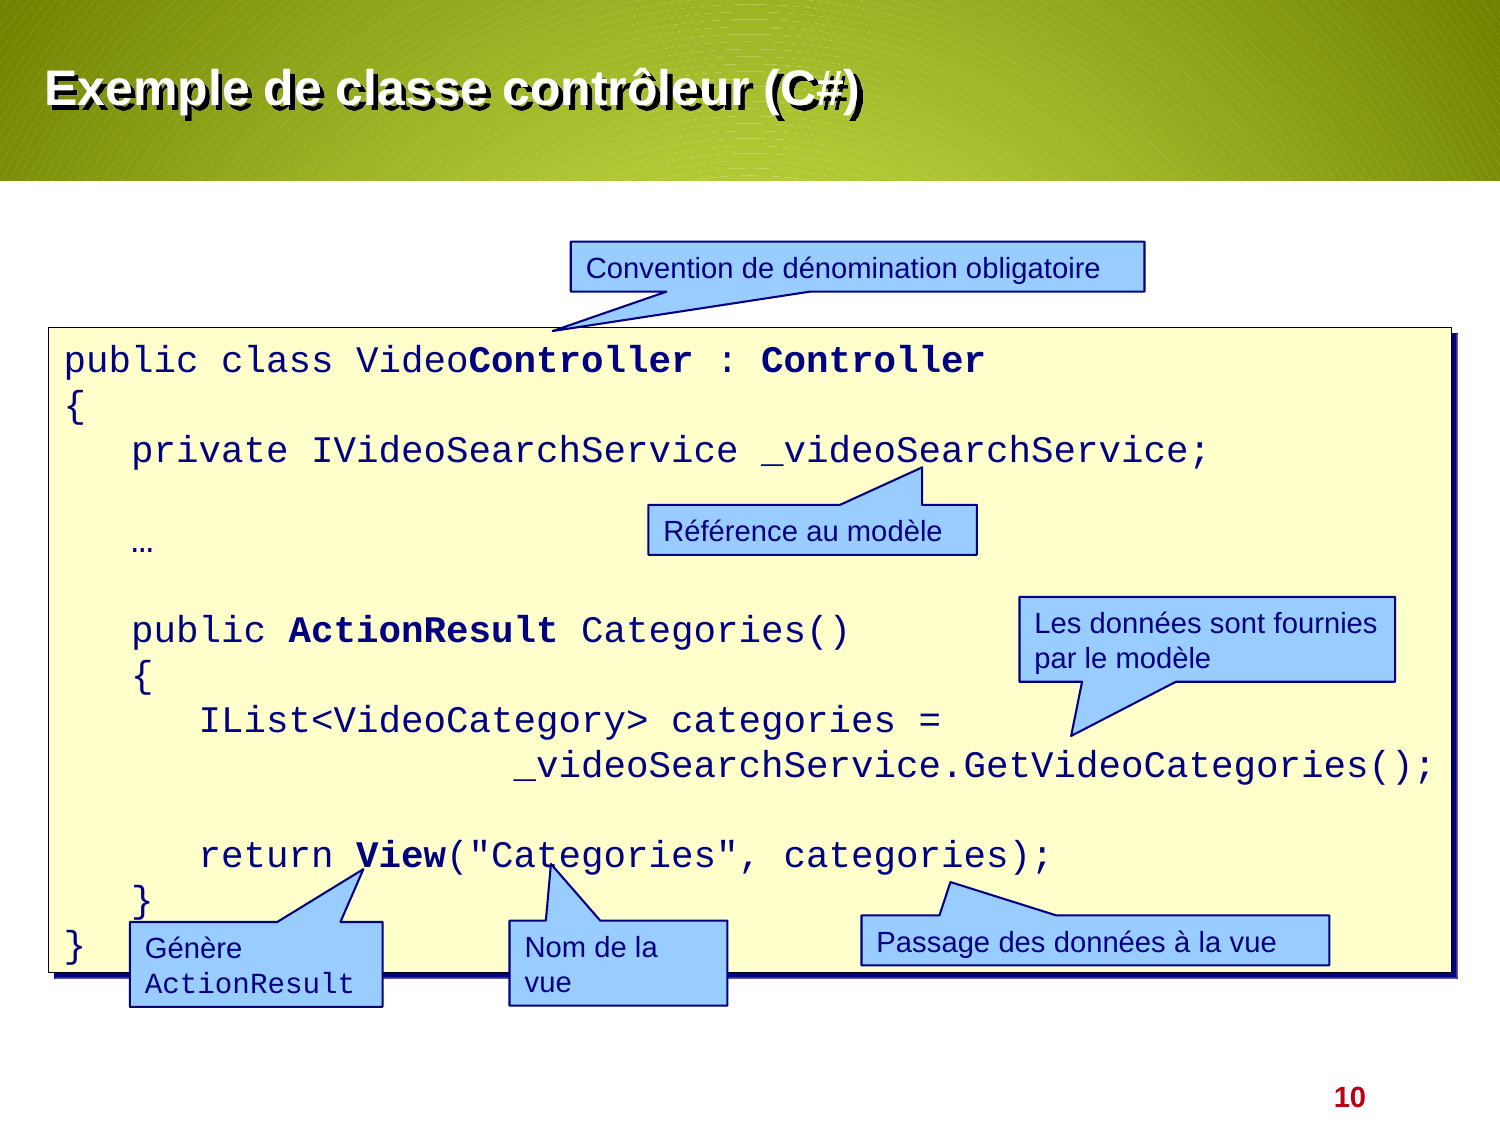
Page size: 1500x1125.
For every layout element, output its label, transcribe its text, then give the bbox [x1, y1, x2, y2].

title Exemple de classe contrôleur (C#) [29, 26, 1308, 146]
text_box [44, 241, 1456, 1009]
